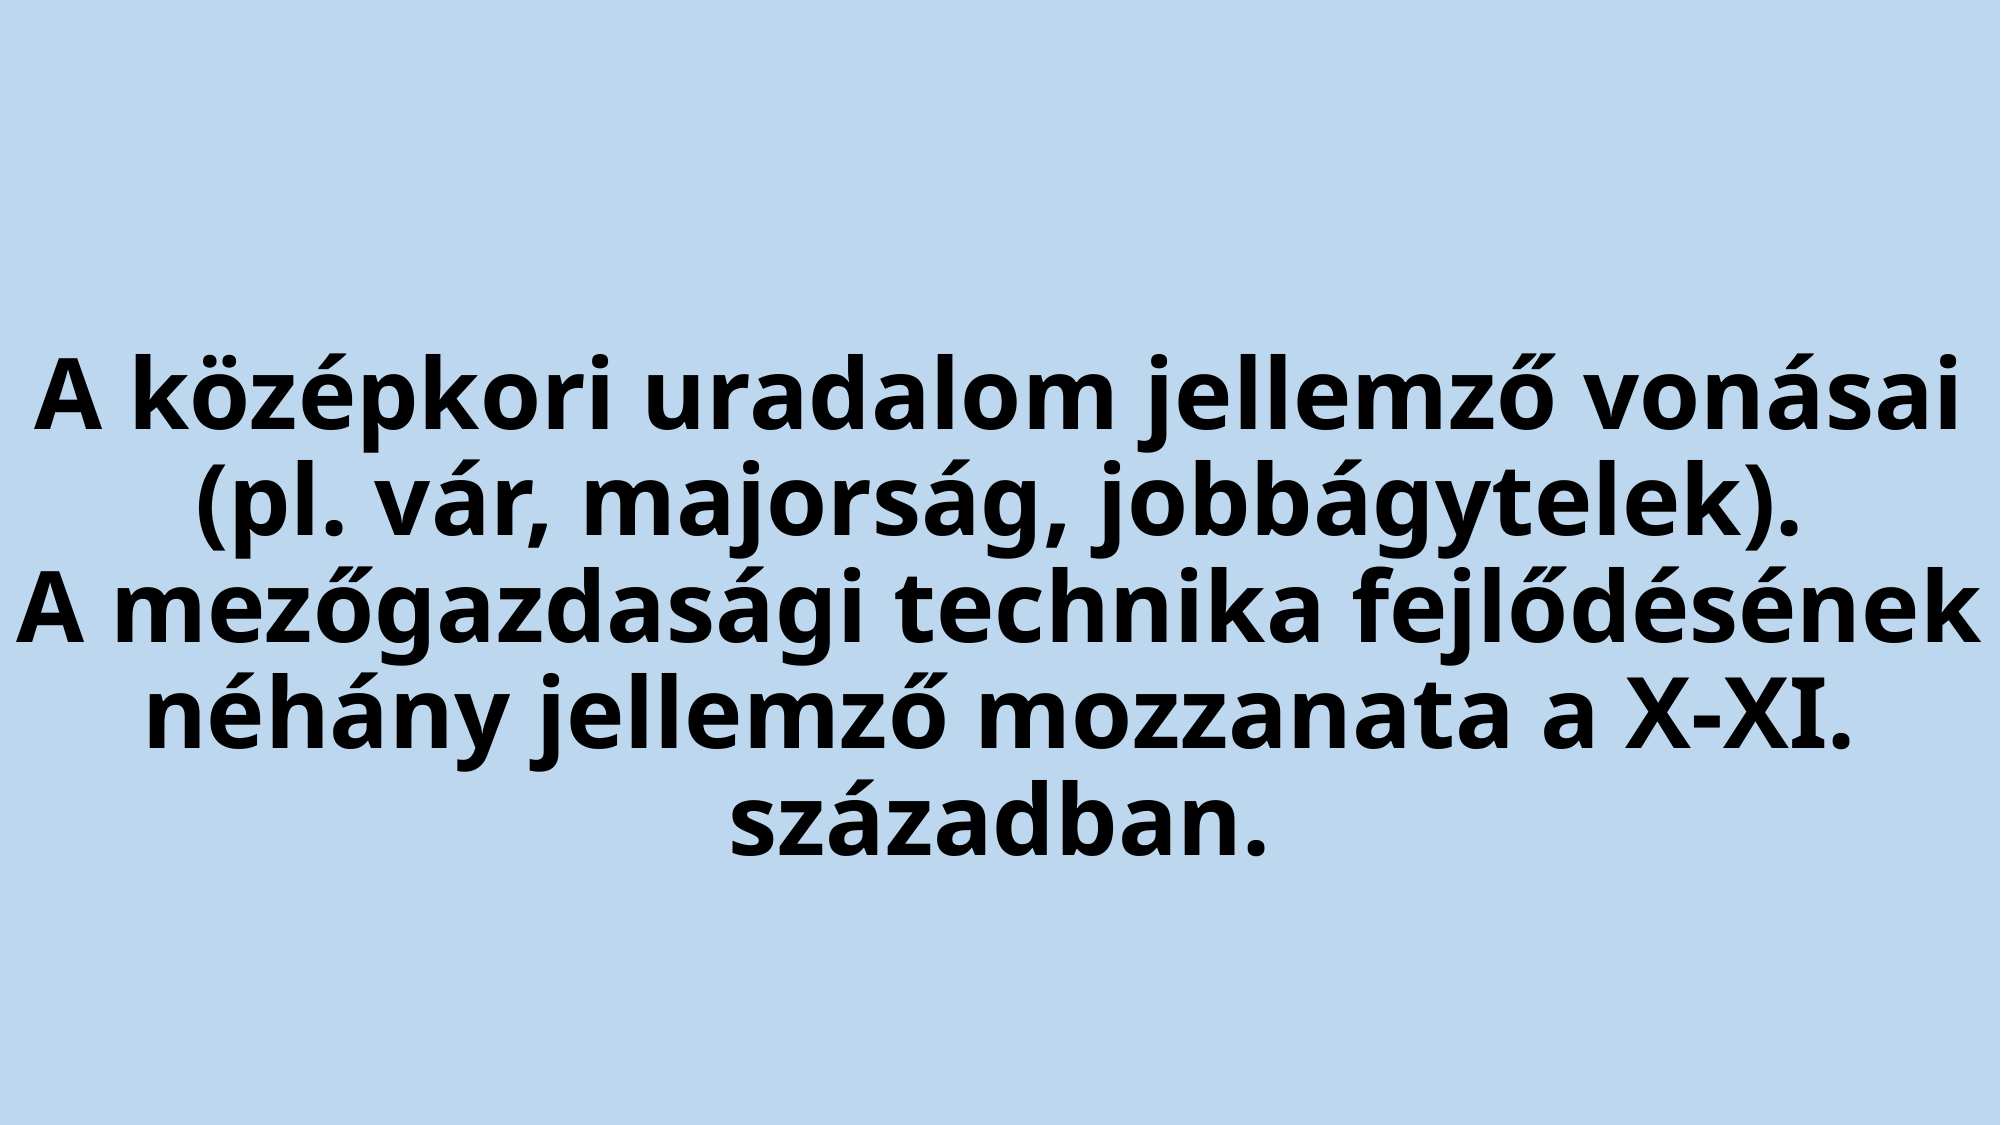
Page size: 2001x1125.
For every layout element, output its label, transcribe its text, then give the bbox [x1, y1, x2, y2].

title A középkori uradalom jellemző vonásai (pl. vár, majorság, jobbágytelek). A mezőgazdasági technika fejlődésének néhány jellemző mozzanata a X-XI. században. [0, 240, 2000, 885]
